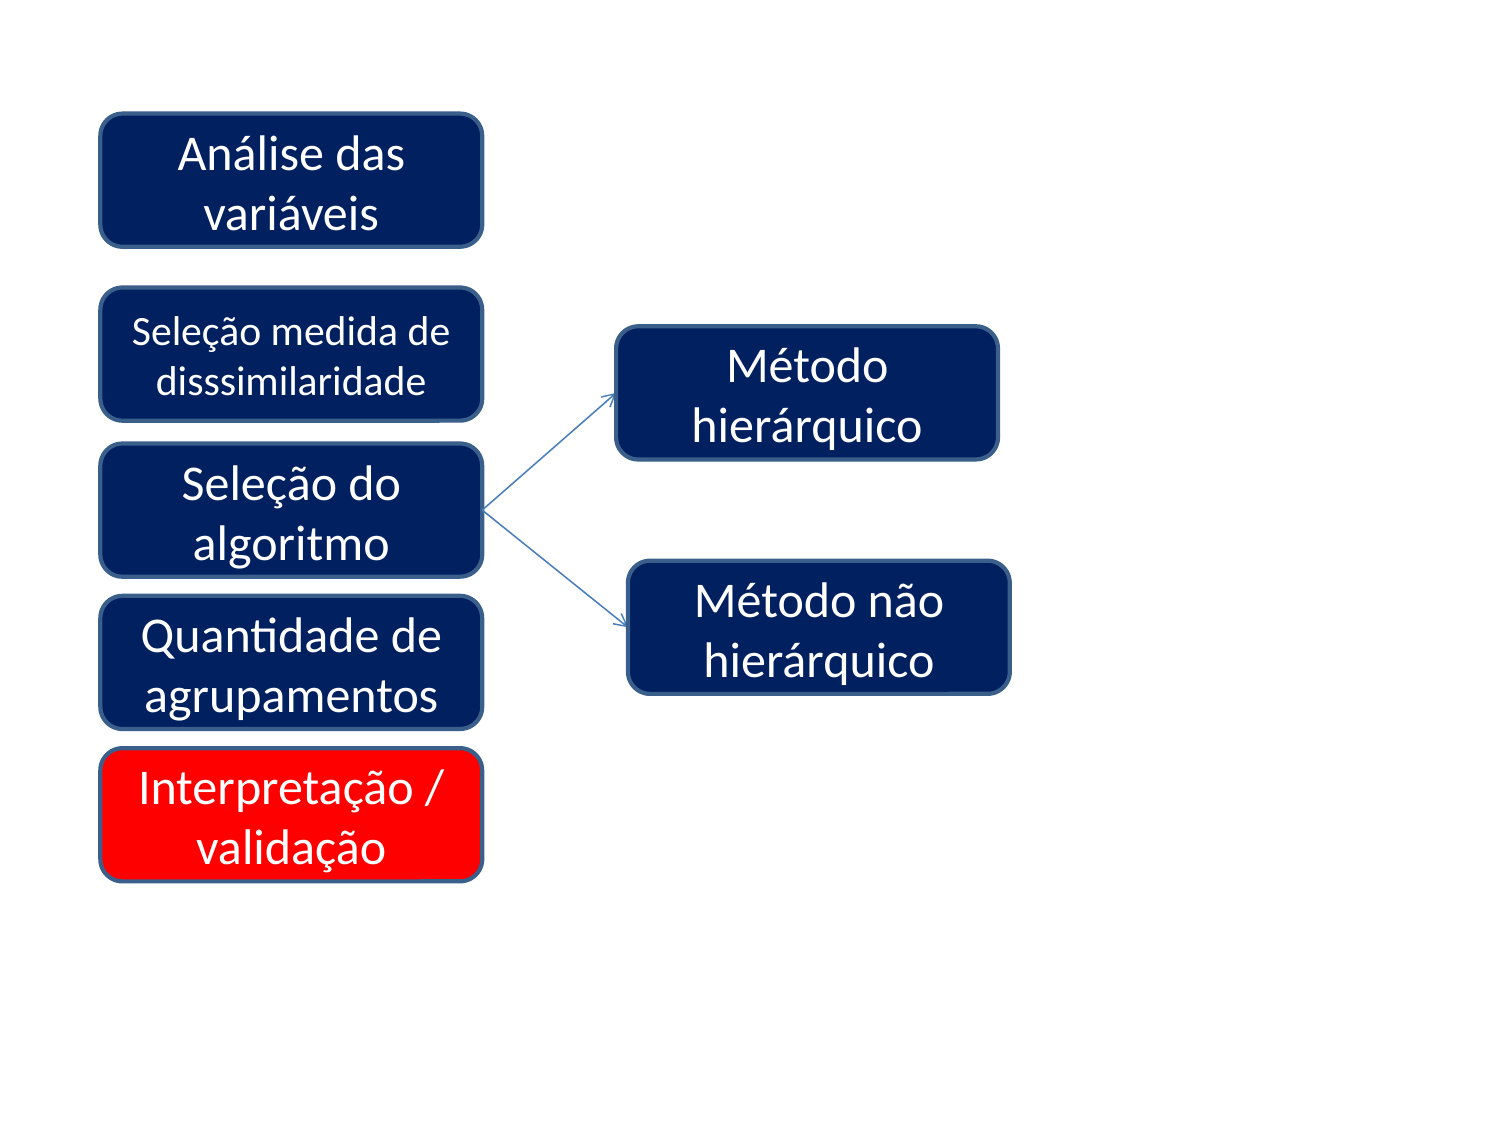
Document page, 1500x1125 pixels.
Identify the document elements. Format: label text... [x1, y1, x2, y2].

text_box Interpretação / validação [98, 746, 485, 884]
text_box Método não hierárquico [625, 558, 1012, 696]
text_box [481, 509, 629, 628]
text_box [481, 392, 617, 509]
text_box Análise das variáveis [98, 111, 485, 249]
text_box Método hierárquico [614, 324, 1001, 462]
text_box Seleção do algoritmo [98, 441, 476, 579]
text_box Quantidade de agrupamentos [98, 593, 485, 732]
text_box Seleção medida de disssimilaridade [98, 285, 485, 423]
